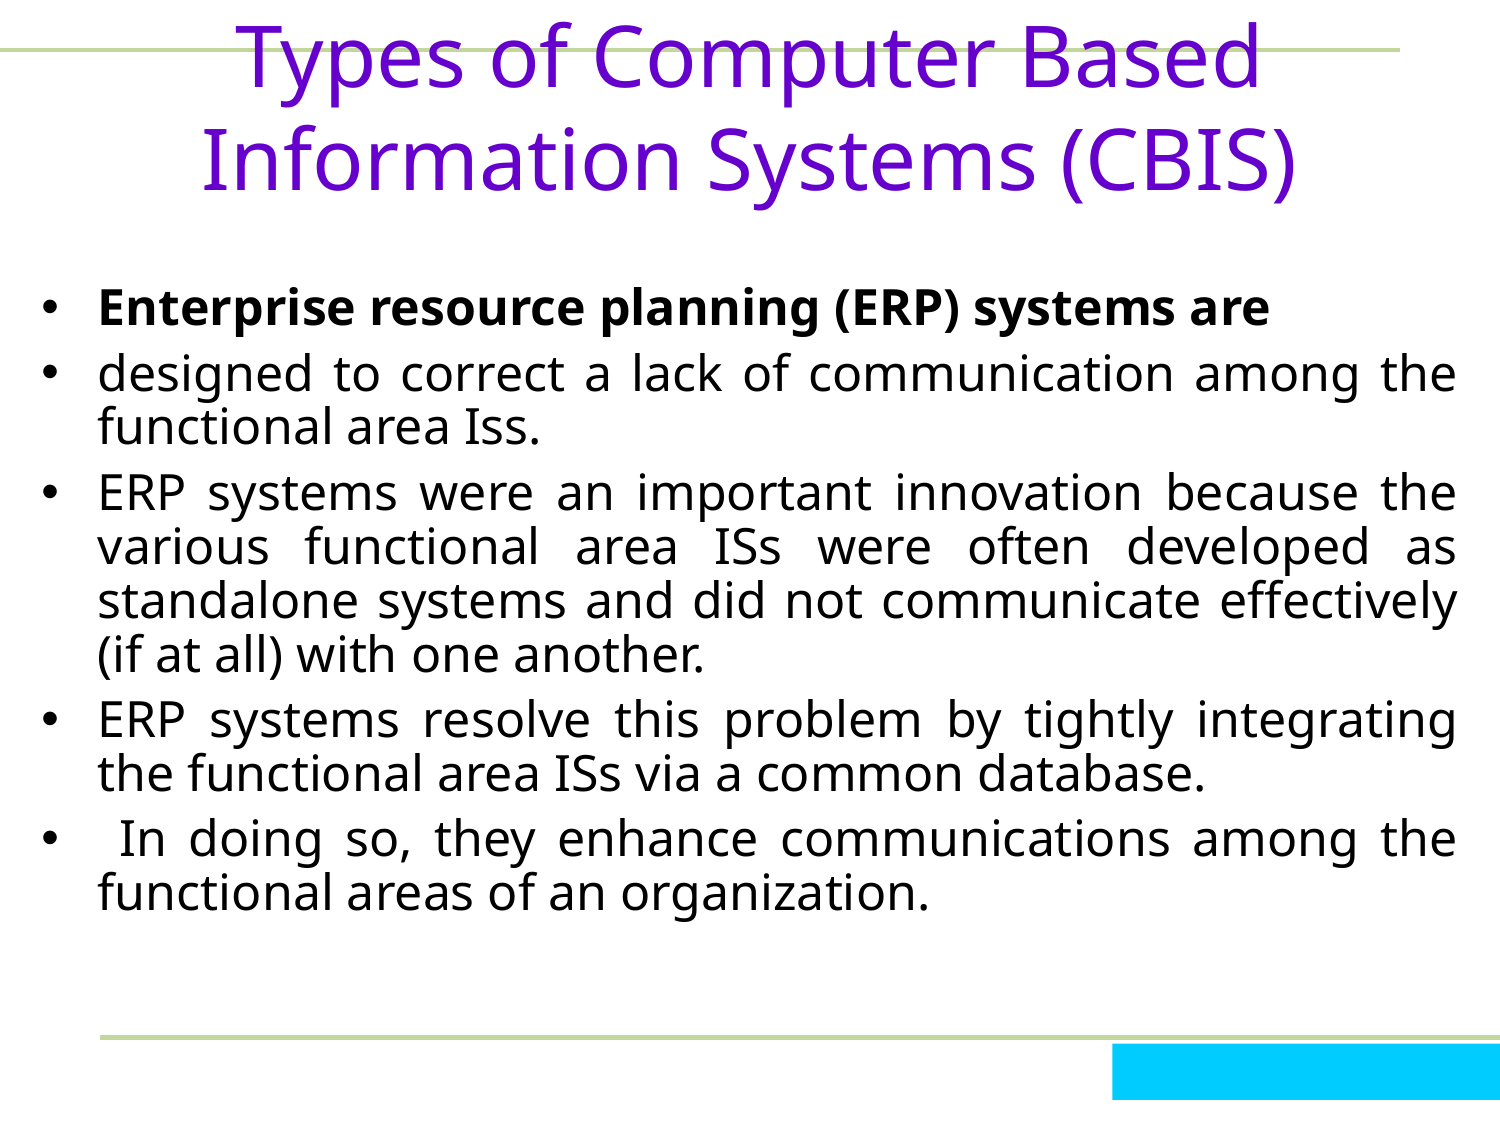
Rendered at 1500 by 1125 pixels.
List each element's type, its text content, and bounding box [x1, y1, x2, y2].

title Types of Computer Based Information Systems (CBIS) [75, 62, 1425, 250]
list Enterprise resource planning (ERP) systems are designed to correct a lack of communication among the functional area Iss. ERP systems were an important innovation because the various functional area ISs were often developed as standalone systems and did not communicate effectively (if at all) with one another. ERP systems resolve this problem by tightly integrating the functional area ISs via a common database. In doing so, they enhance communications among the functional areas of an organization. [26, 275, 1474, 1018]
